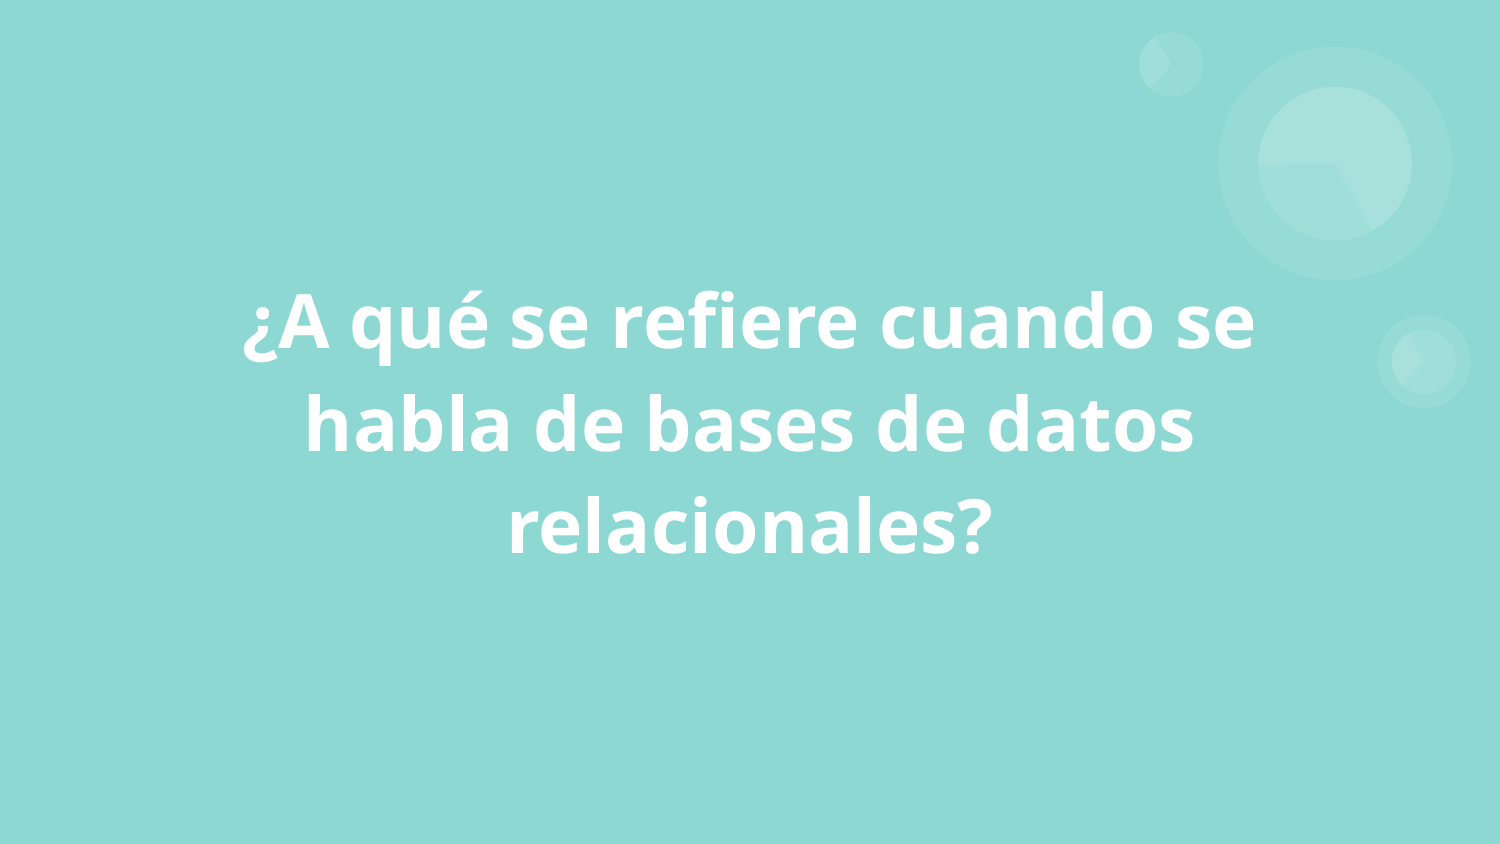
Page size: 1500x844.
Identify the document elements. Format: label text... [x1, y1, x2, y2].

title ¿A qué se refiere cuando se habla de bases de datos relacionales? [140, 128, 1360, 715]
